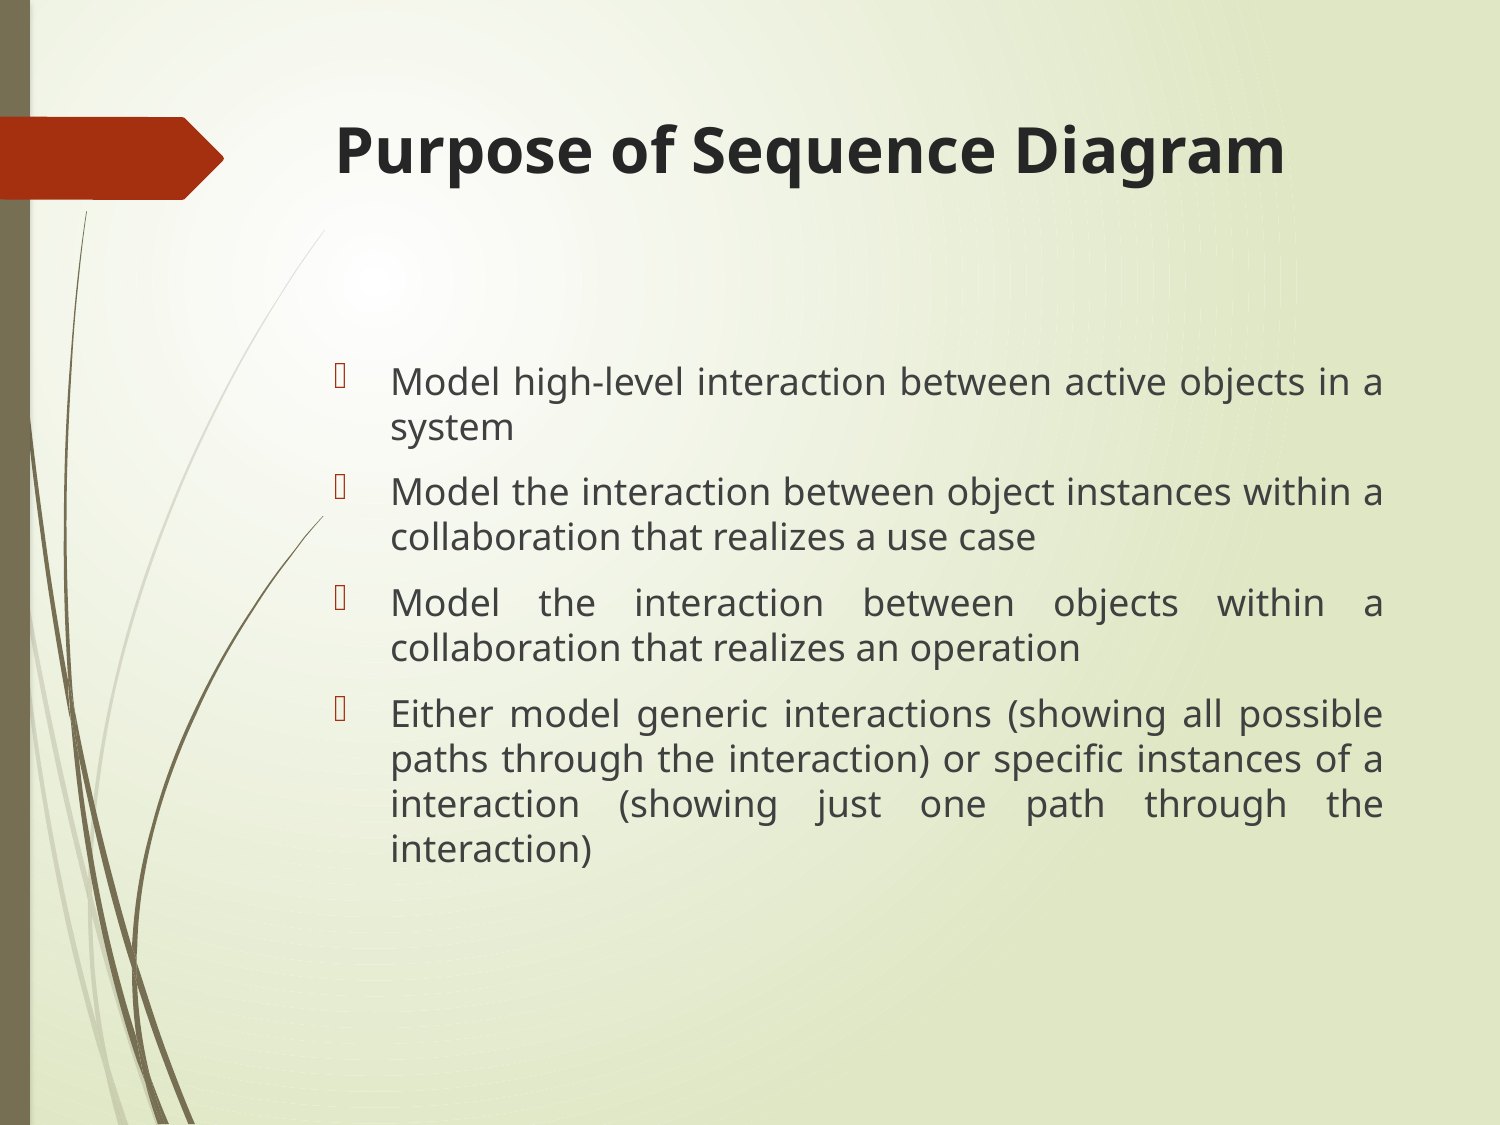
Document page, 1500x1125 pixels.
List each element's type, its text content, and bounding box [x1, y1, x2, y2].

title Purpose of Sequence Diagram [319, 102, 1400, 313]
list Model high-level interaction between active objects in a system Model the interaction between object instances within a collaboration that realizes a use case Model the interaction between objects within a collaboration that realizes an operation Either model generic interactions (showing all possible paths through the interaction) or specific instances of a interaction (showing just one path through the interaction) [318, 350, 1400, 970]
